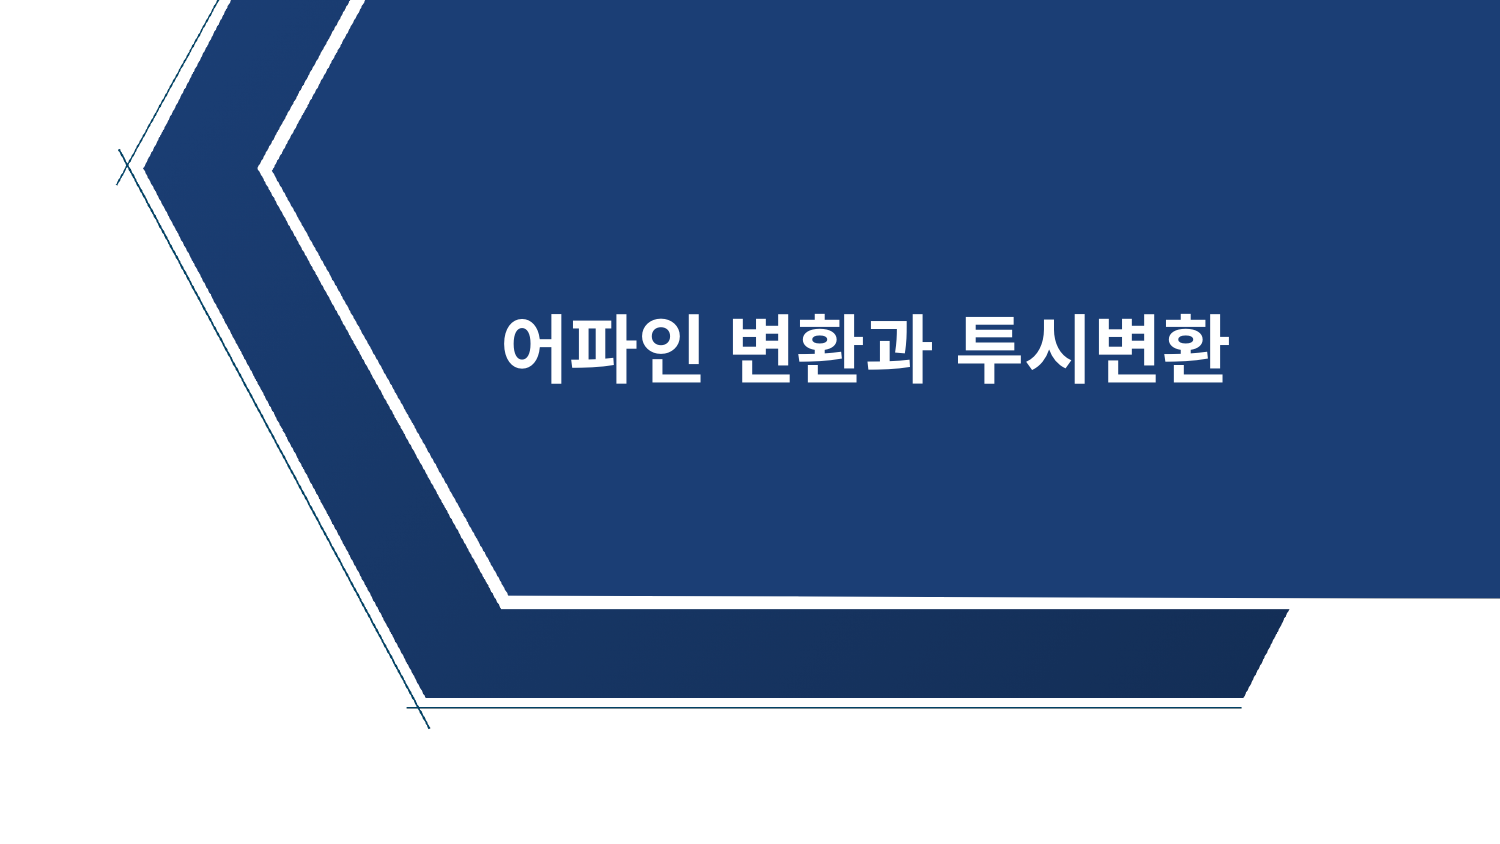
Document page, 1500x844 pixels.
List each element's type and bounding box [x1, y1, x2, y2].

picture [115, 0, 1500, 731]
